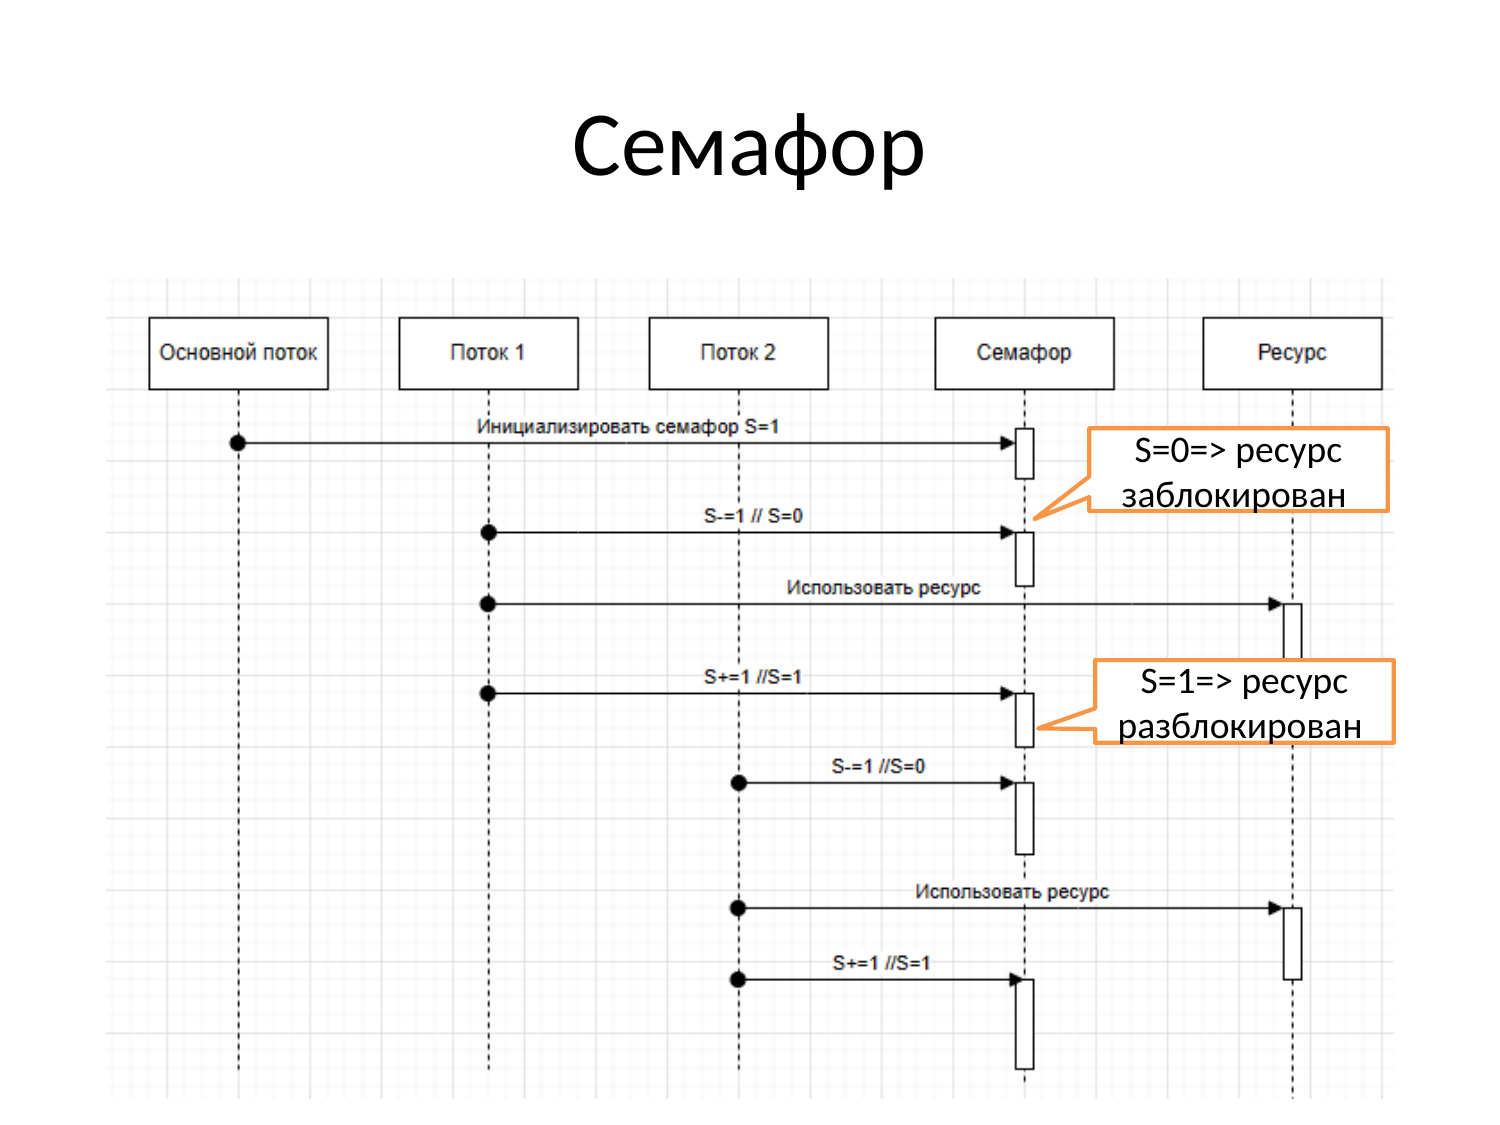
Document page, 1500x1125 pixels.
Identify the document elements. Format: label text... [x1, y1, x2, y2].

picture [105, 278, 1394, 1099]
title Семафор [75, 45, 1425, 233]
